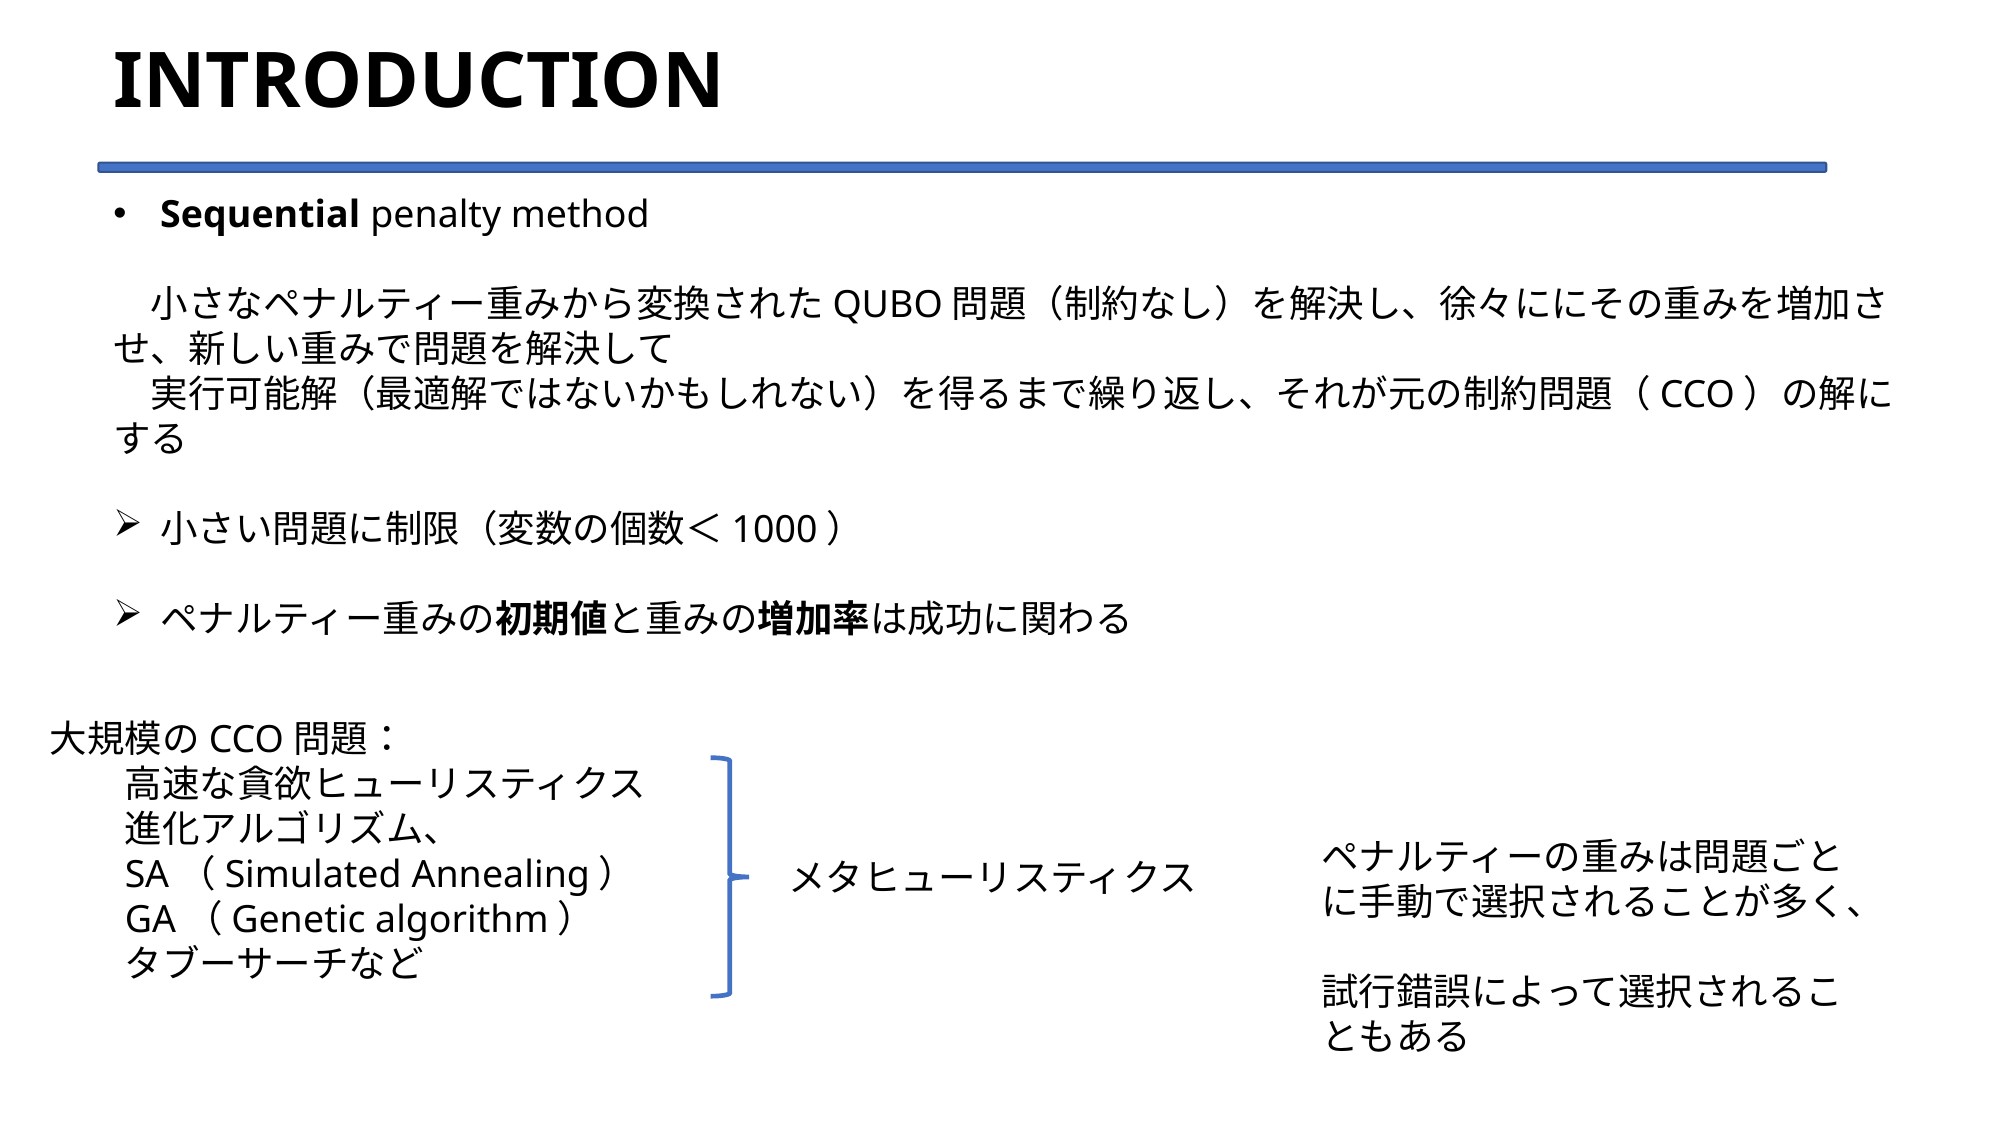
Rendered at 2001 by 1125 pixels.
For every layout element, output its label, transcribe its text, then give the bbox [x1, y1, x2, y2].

text_box メタヒューリスティクス [773, 846, 1227, 907]
text_box Sequential penalty method 小さなペナルティー重みから変換されたQUBO問題（制約なし）を解決し、徐々ににその重みを増加させ、新しい重みで問題を解決して 実行可能解（最適解ではないかもしれない）を得るまで繰り返し、それが元の制約問題（CCO）の解にする 小さい問題に制限（変数の個数＜1000） ペナルティー重みの初期値と重みの増加率は成功に関わる [98, 183, 1923, 648]
text_box [97, 161, 1828, 173]
text_box ペナルティーの重みは問題ごとに手動で選択されることが多く、 試行錯誤によって選択されることもある [1306, 825, 1879, 1065]
title INTRODUCTION [98, 33, 1827, 132]
text_box [710, 757, 750, 997]
